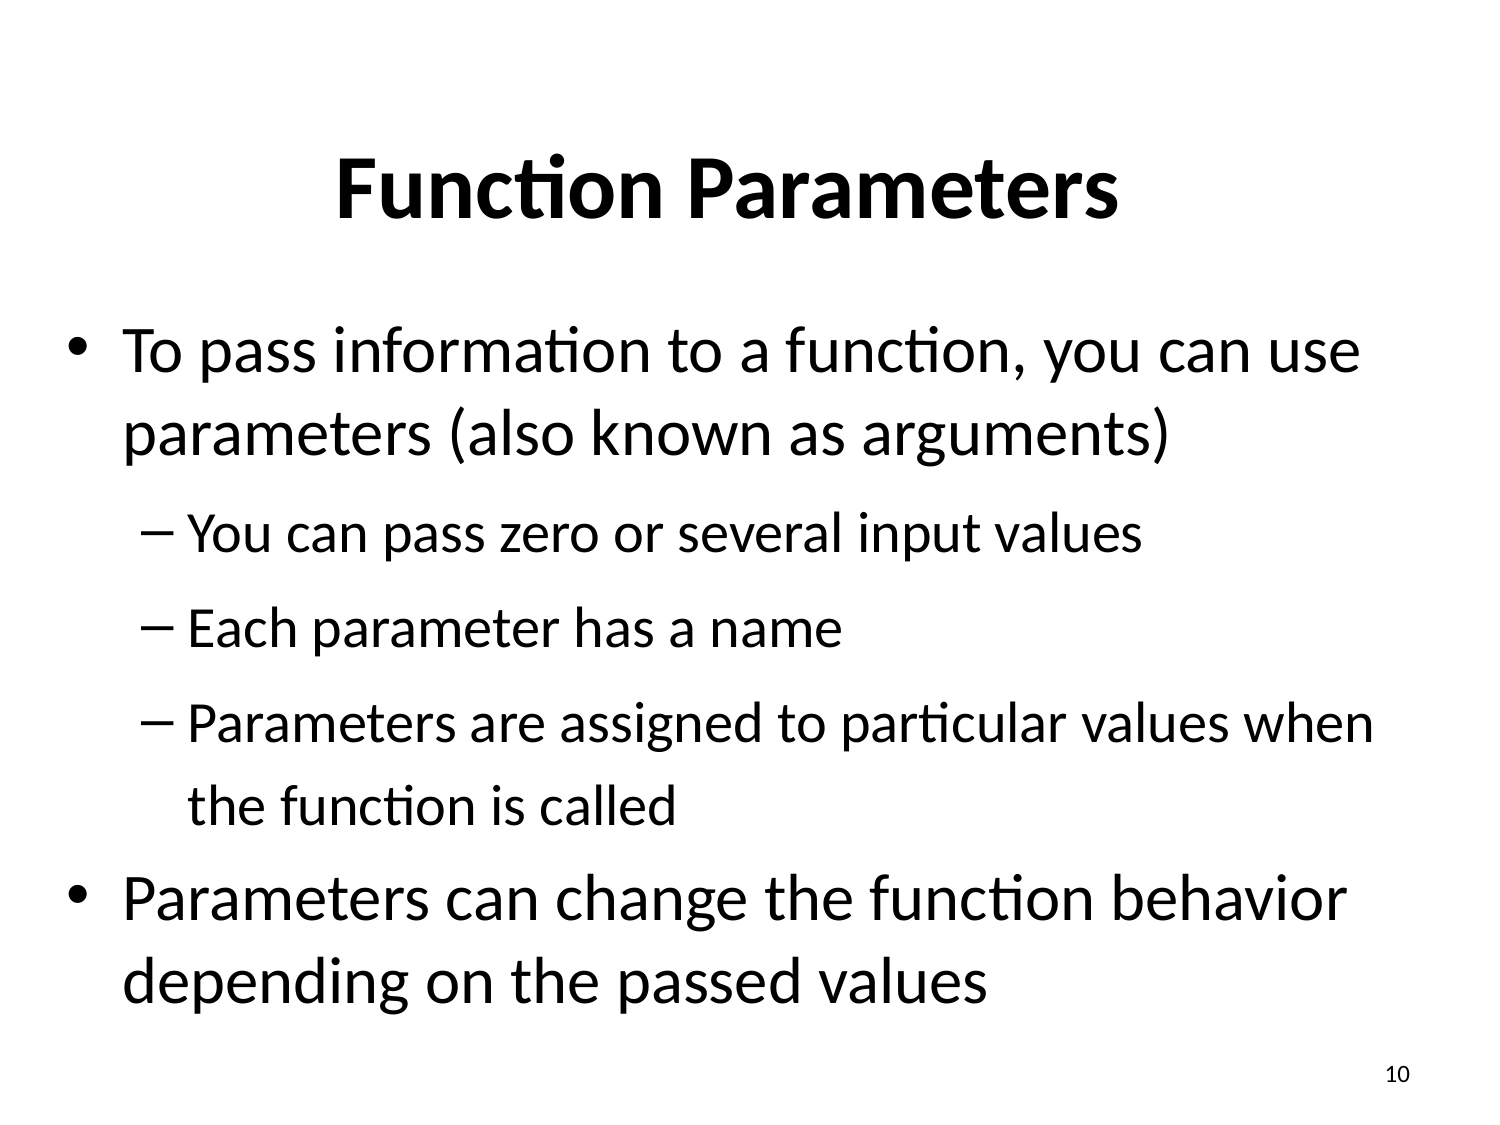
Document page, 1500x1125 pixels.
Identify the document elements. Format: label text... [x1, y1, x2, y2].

slide_number 10 [1074, 1042, 1425, 1103]
title Function Parameters [53, 113, 1404, 251]
list To pass information to a function, you can use parameters (also known as arguments) You can pass zero or several input values Each parameter has а name Parameters are assigned to particular values when the function is called Parameters can change the function behavior depending on the passed values [51, 294, 1476, 1125]
